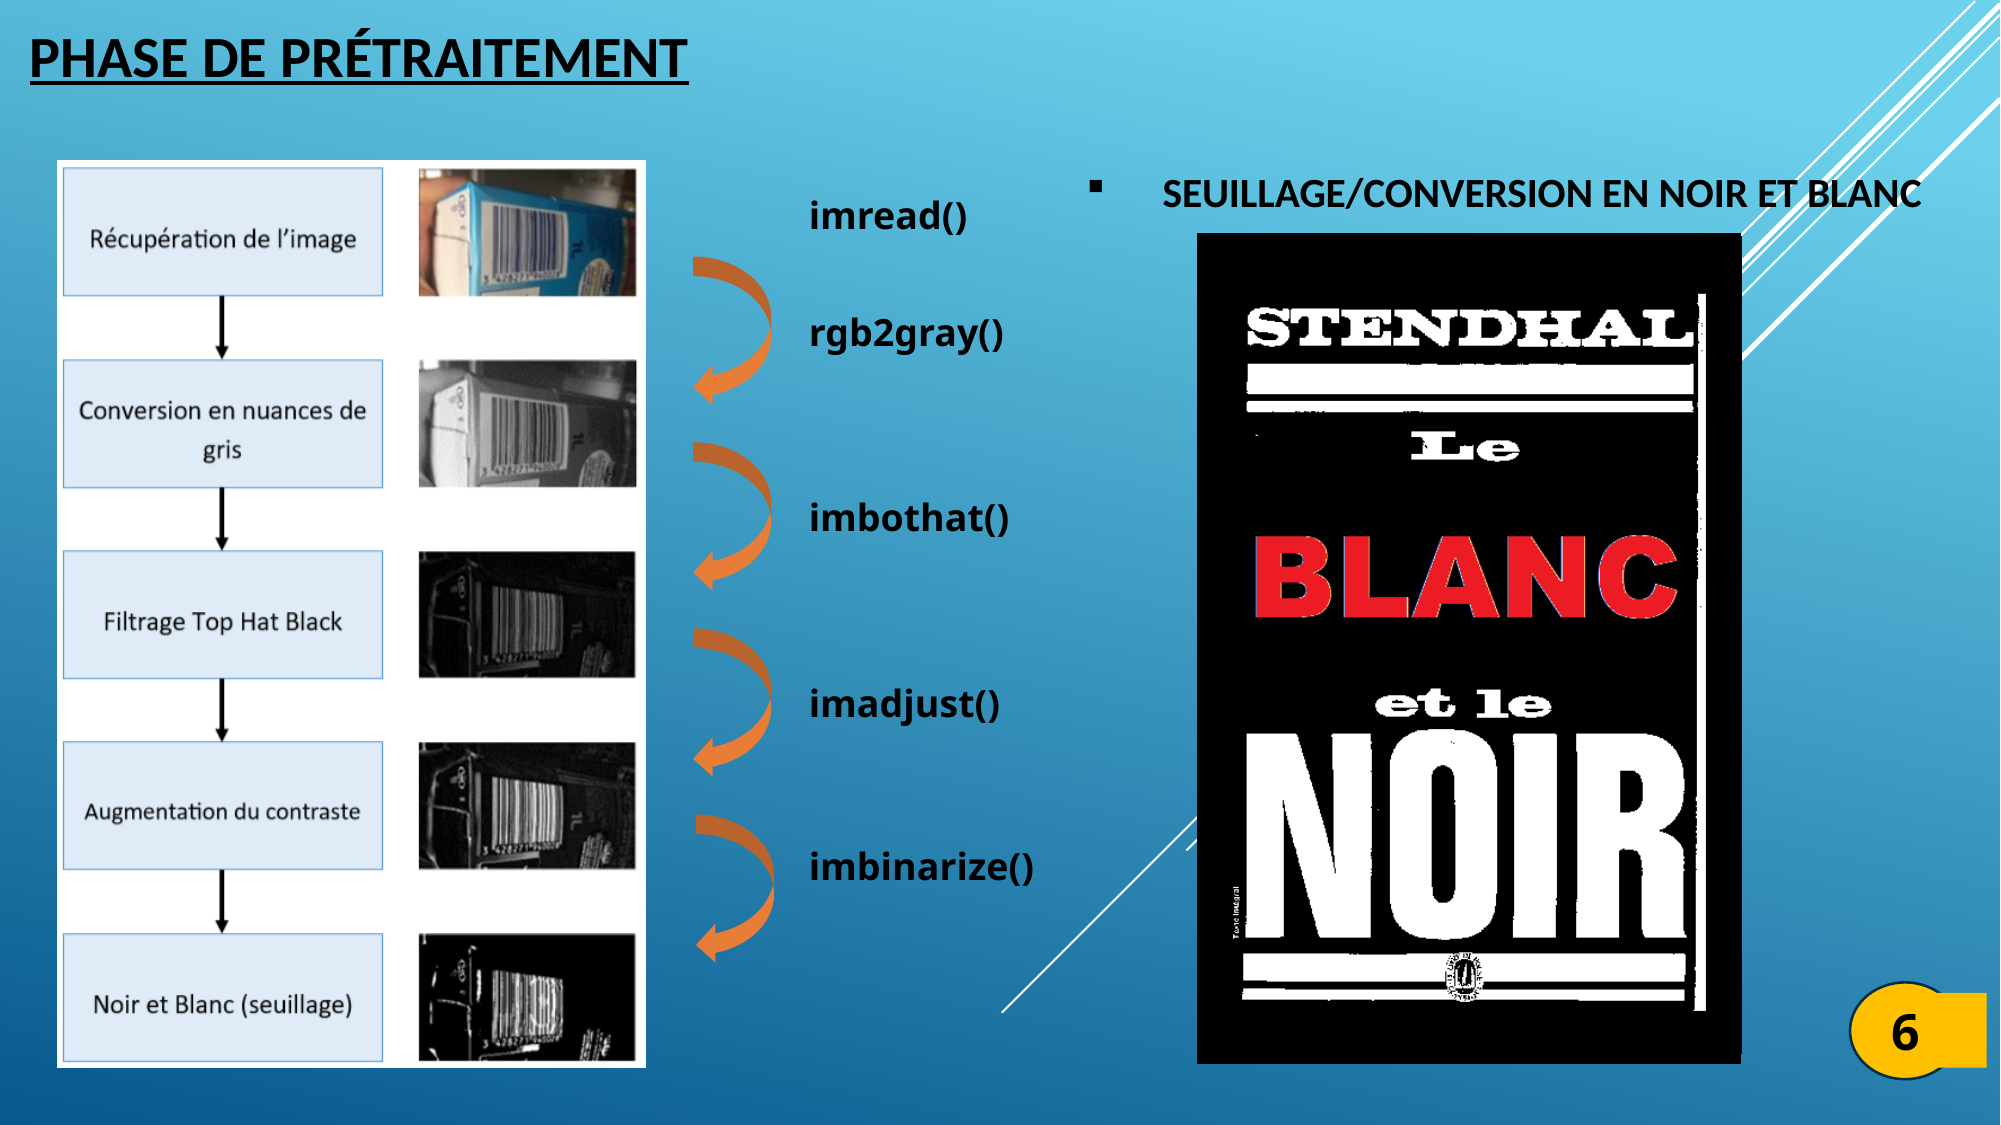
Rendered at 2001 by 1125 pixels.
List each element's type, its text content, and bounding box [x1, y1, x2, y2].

text_box Seuillage/Conversion en noir et blanc [1071, 119, 1960, 224]
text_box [1849, 982, 1987, 1080]
picture [1197, 233, 1742, 1065]
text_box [57, 160, 1050, 1068]
text_box Phase de prétraitement [14, 11, 1602, 97]
